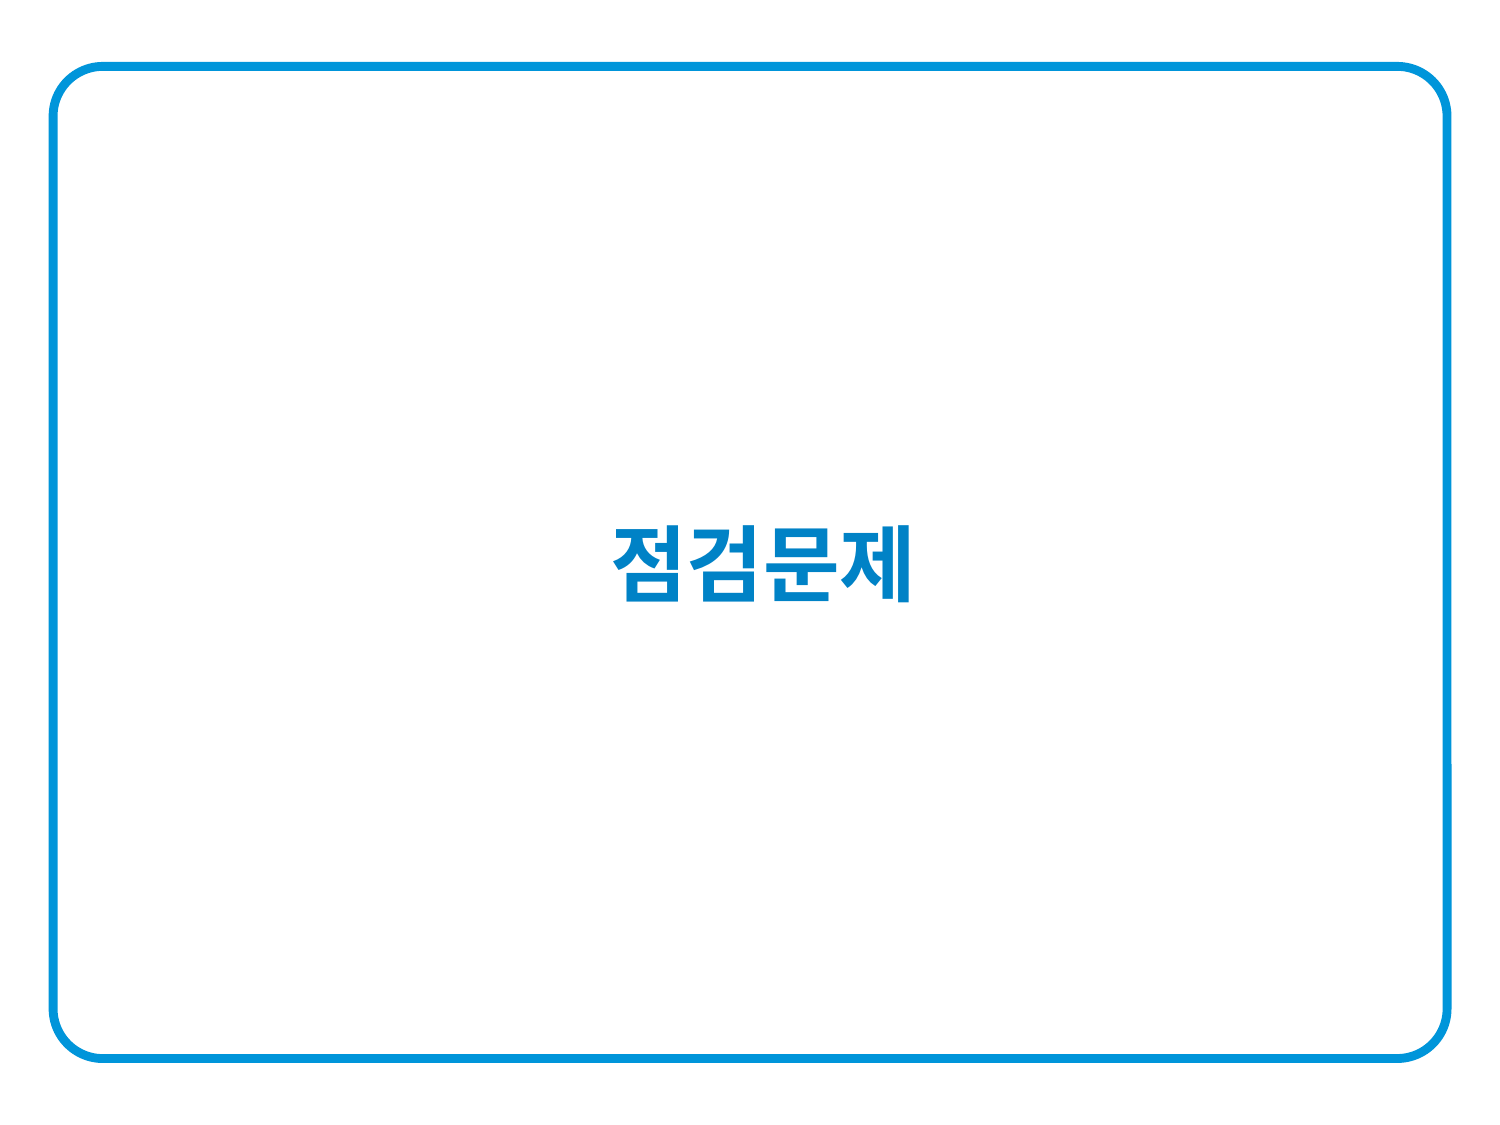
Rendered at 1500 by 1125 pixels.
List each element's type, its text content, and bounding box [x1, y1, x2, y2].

list 점검문제 [115, 483, 1412, 642]
